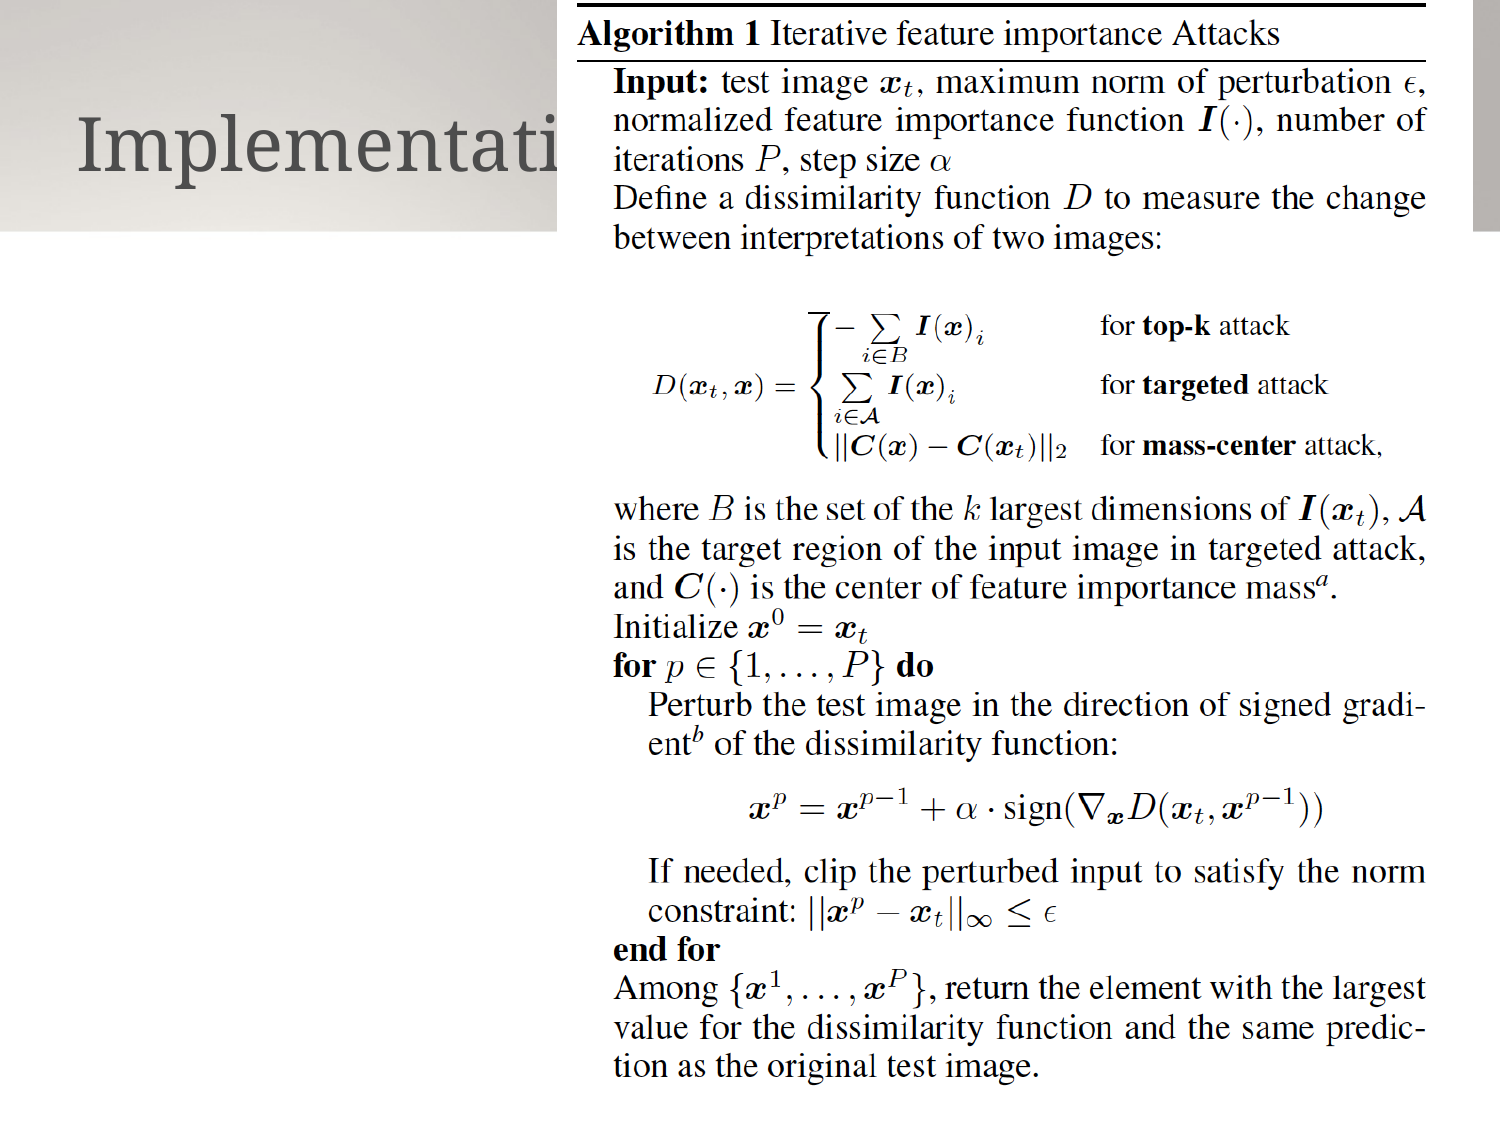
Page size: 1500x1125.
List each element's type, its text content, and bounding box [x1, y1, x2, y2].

text_box Implementation [61, 24, 552, 213]
picture [0, 0, 1500, 1125]
